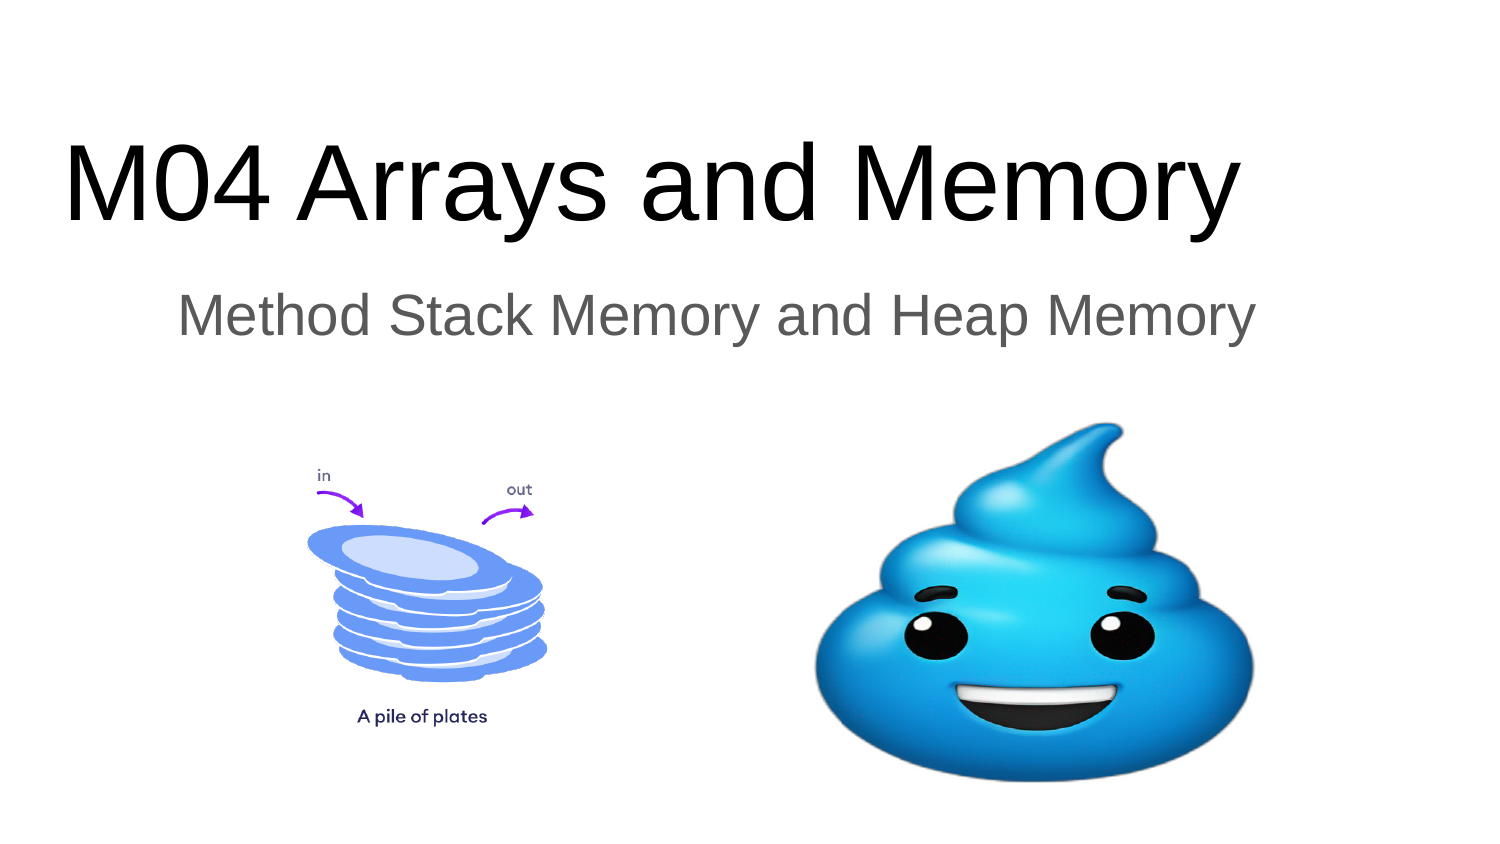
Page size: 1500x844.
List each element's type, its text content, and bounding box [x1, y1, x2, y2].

title M04 Arrays and Memory Arrays [51, 19, 1449, 357]
picture [207, 417, 678, 772]
subtitle Method Stack Memory and Heap Memory [18, 267, 1417, 398]
picture [793, 396, 1267, 793]
